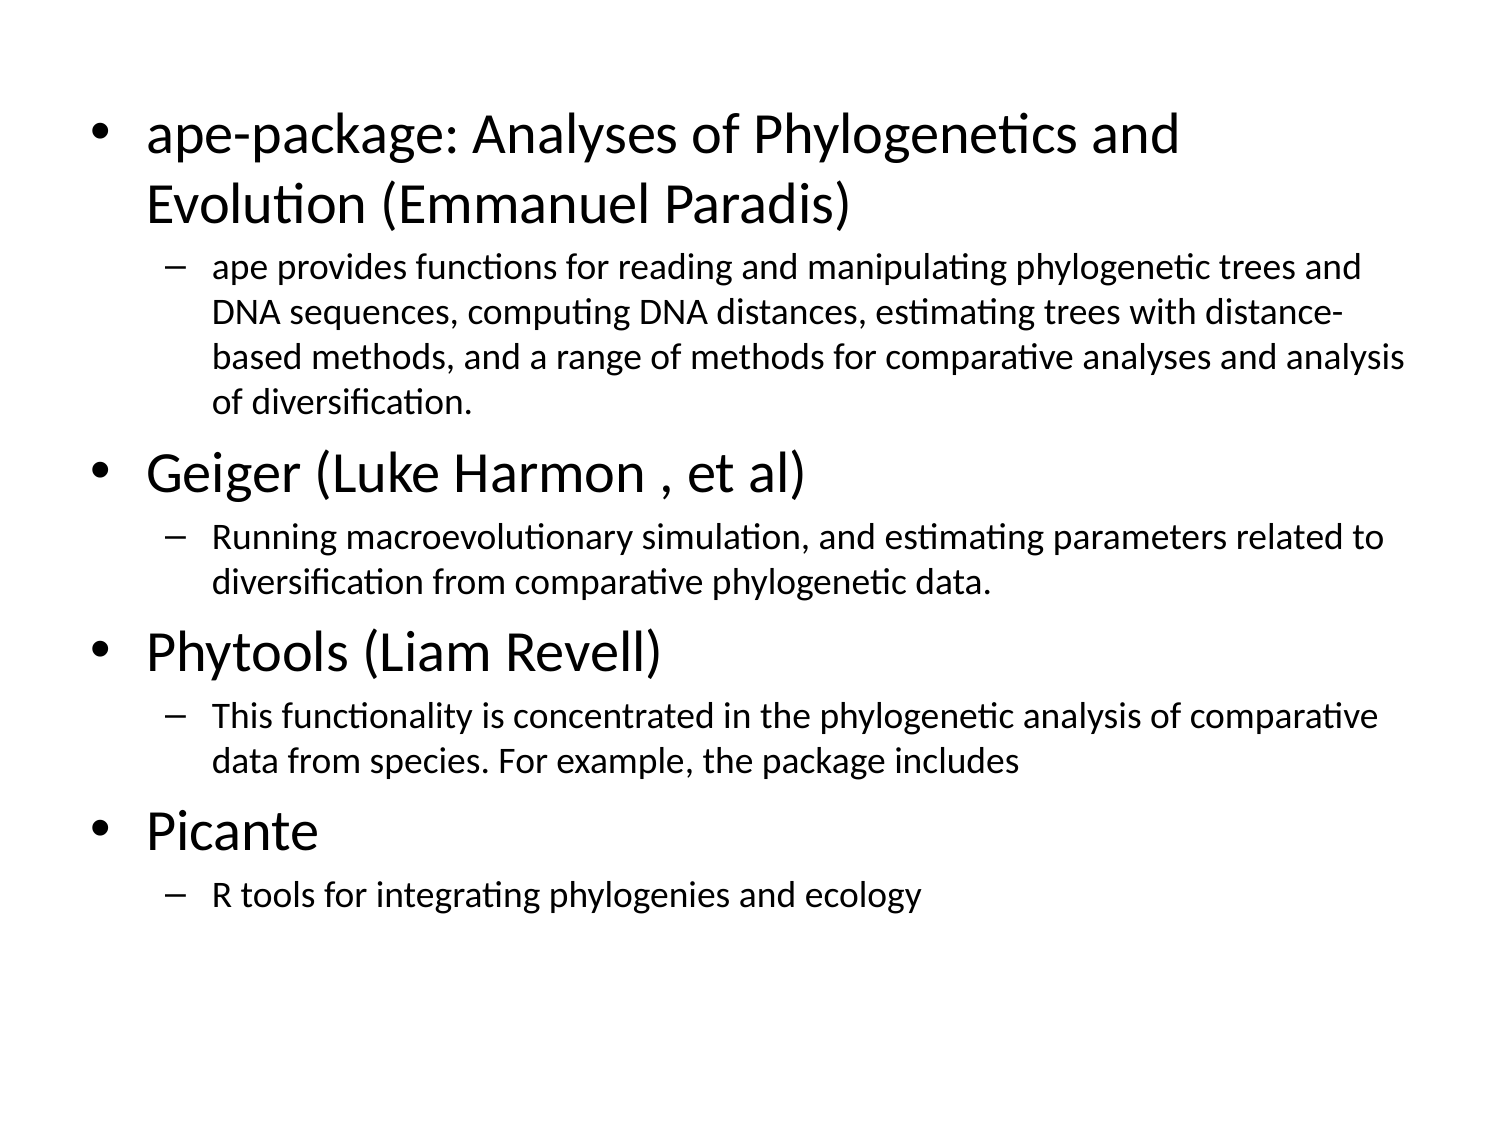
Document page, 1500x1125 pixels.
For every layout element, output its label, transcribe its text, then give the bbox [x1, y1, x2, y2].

list ape-package: Analyses of Phylogenetics and Evolution (Emmanuel Paradis) ape provides functions for reading and manipulating phylogenetic trees and DNA sequences, computing DNA distances, estimating trees with distance-based methods, and a range of methods for comparative analyses and analysis of diversiﬁcation. Geiger (Luke Harmon , et al) Running macroevolutionary simulation, and estimating parameters related to diversiﬁcation from comparative phylogenetic data. Phytools (Liam Revell) This functionality is concentrated in the phylogenetic analysis of comparative data from species. For example, the package includes Picante R tools for integrating phylogenies and ecology [75, 87, 1425, 1005]
